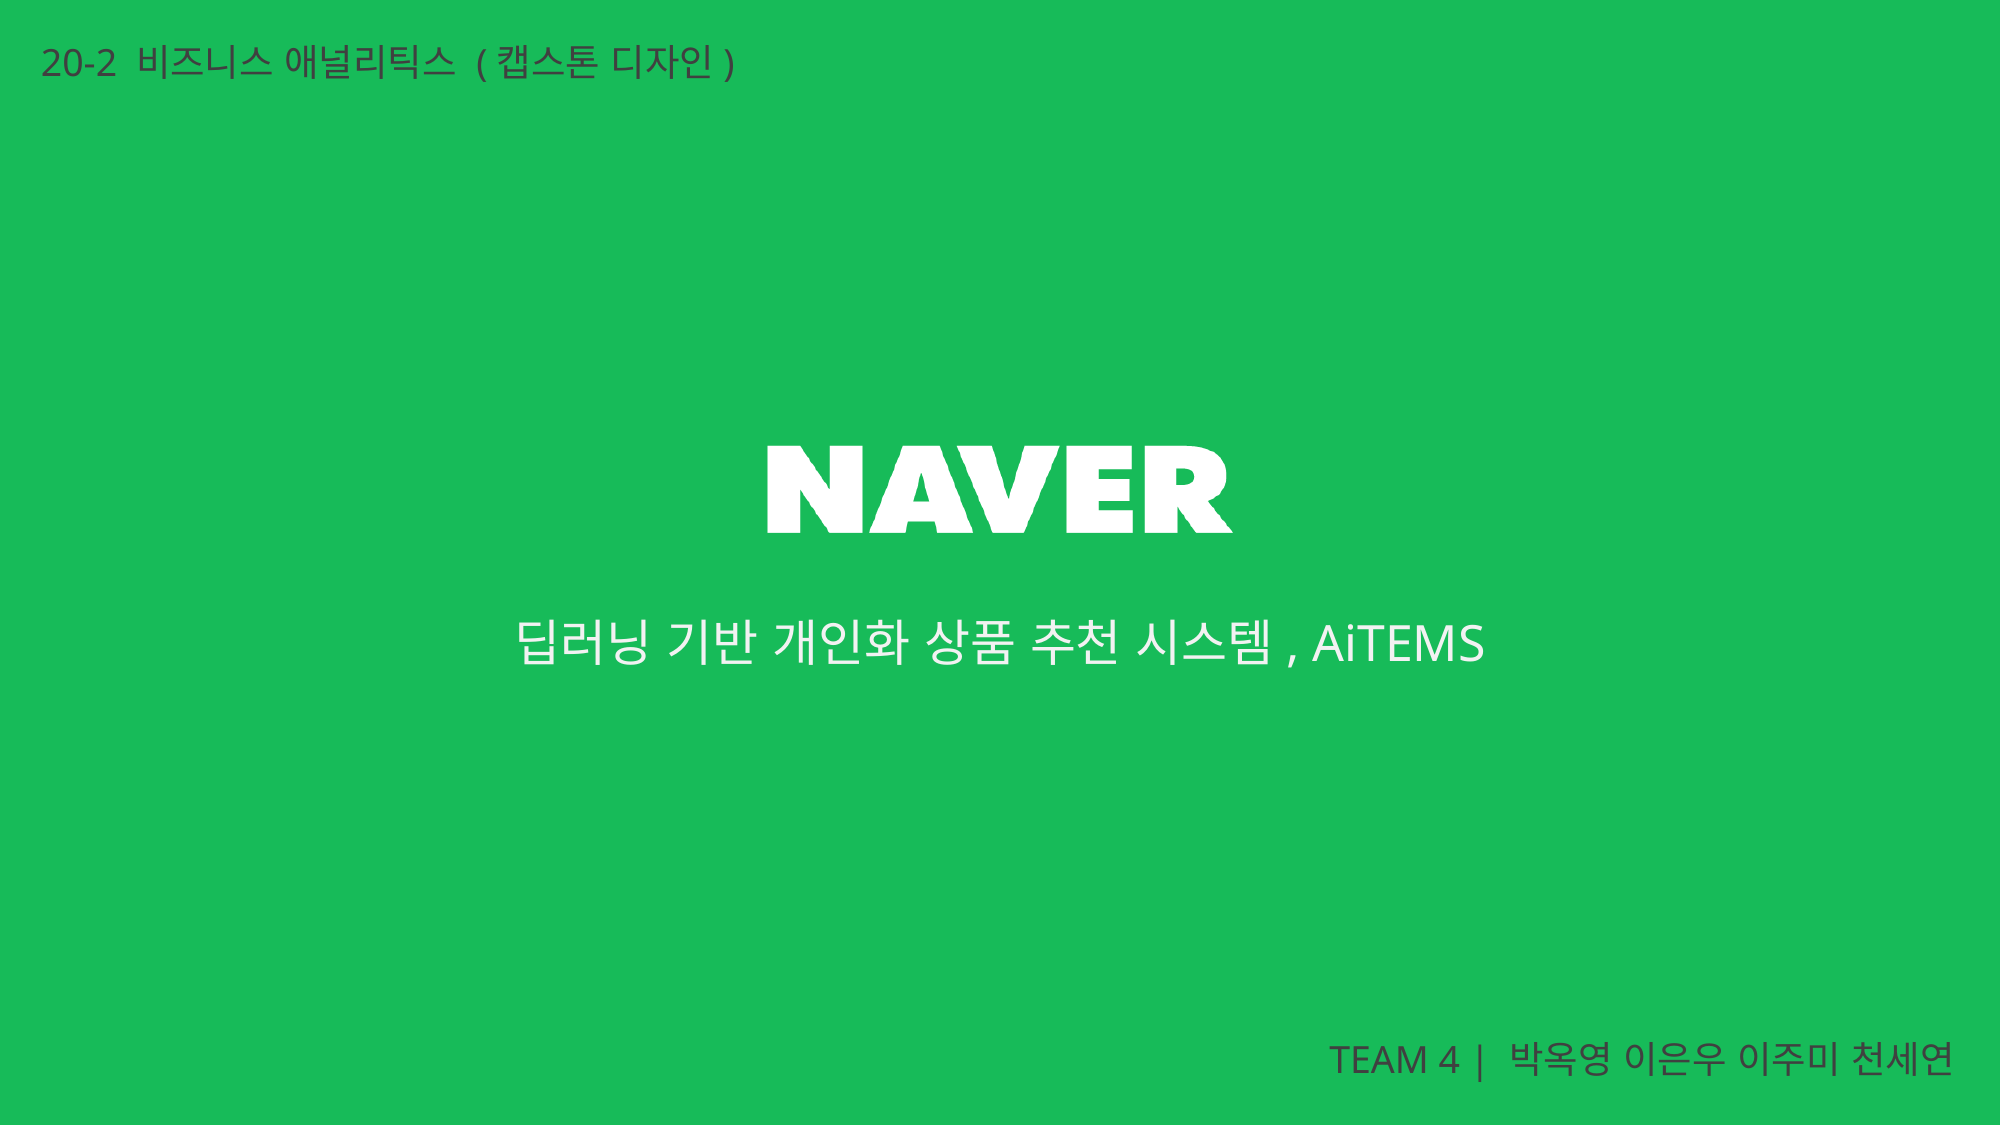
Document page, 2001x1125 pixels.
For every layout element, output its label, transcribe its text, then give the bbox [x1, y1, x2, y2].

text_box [504, 445, 1496, 680]
text_box TEAM 4 | 박옥영 이은우 이주미 천세연 [1232, 1028, 1970, 1089]
text_box 20-2 비즈니스 애널리틱스 (캡스톤 디자인) [26, 32, 750, 92]
